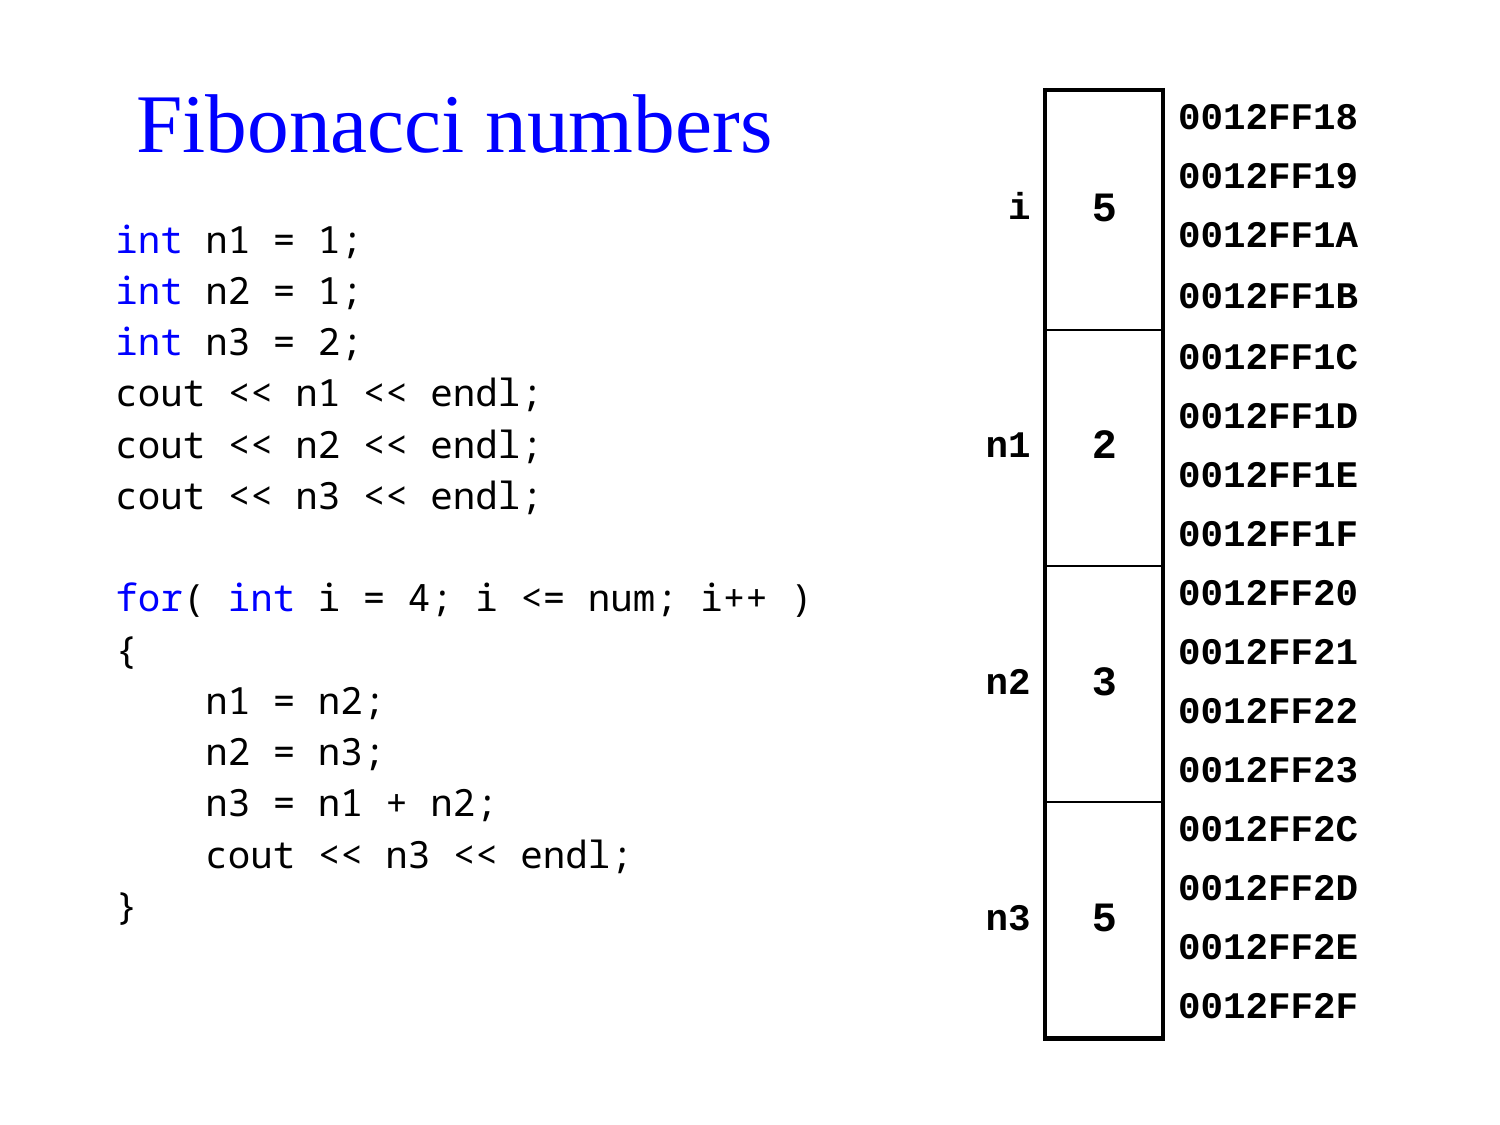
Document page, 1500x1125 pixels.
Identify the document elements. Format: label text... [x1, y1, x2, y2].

title Fibonacci numbers [100, 30, 810, 207]
table_cell 0012FF2D [1165, 861, 1400, 920]
table_header i [927, 90, 1043, 330]
table_cell 0012FF23 [1165, 743, 1400, 802]
table_cell n3 [927, 802, 1043, 1038]
table_cell 0012FF22 [1165, 684, 1400, 743]
table_cell 0012FF2E [1165, 920, 1400, 979]
table_cell 0012FF1B [1165, 267, 1400, 330]
table_cell 0012FF1E [1165, 448, 1400, 507]
table_cell n1 [927, 330, 1043, 566]
table_cell 0012FF21 [1165, 625, 1400, 684]
list int n1 = 1; int n2 = 1; int n3 = 2; cout << n1 << endl; cout << n2 << endl; cout << n3 << endl; for( int i = 4; i <= num; i++ ) { n1 = n2; n2 = n3; n3 = n1 + n2; cout << n3 << endl; } [100, 207, 839, 1036]
table_cell 0012FF19 [1165, 149, 1400, 208]
table_cell 0012FF2C [1165, 802, 1400, 861]
table_cell 2 [1047, 331, 1161, 565]
table_cell 0012FF20 [1165, 566, 1400, 625]
table_header 5 [1047, 92, 1161, 329]
table_cell 0012FF1C [1165, 330, 1400, 389]
table_cell 0012FF1D [1165, 389, 1400, 448]
table_cell 0012FF2F [1165, 979, 1400, 1038]
table_cell n2 [927, 566, 1043, 802]
table_header 0012FF18 [1165, 90, 1400, 149]
table_cell 5 [1047, 803, 1161, 1036]
table_cell 0012FF1A [1165, 208, 1400, 267]
table_cell 0012FF1F [1165, 507, 1400, 566]
table_cell 3 [1047, 567, 1161, 801]
